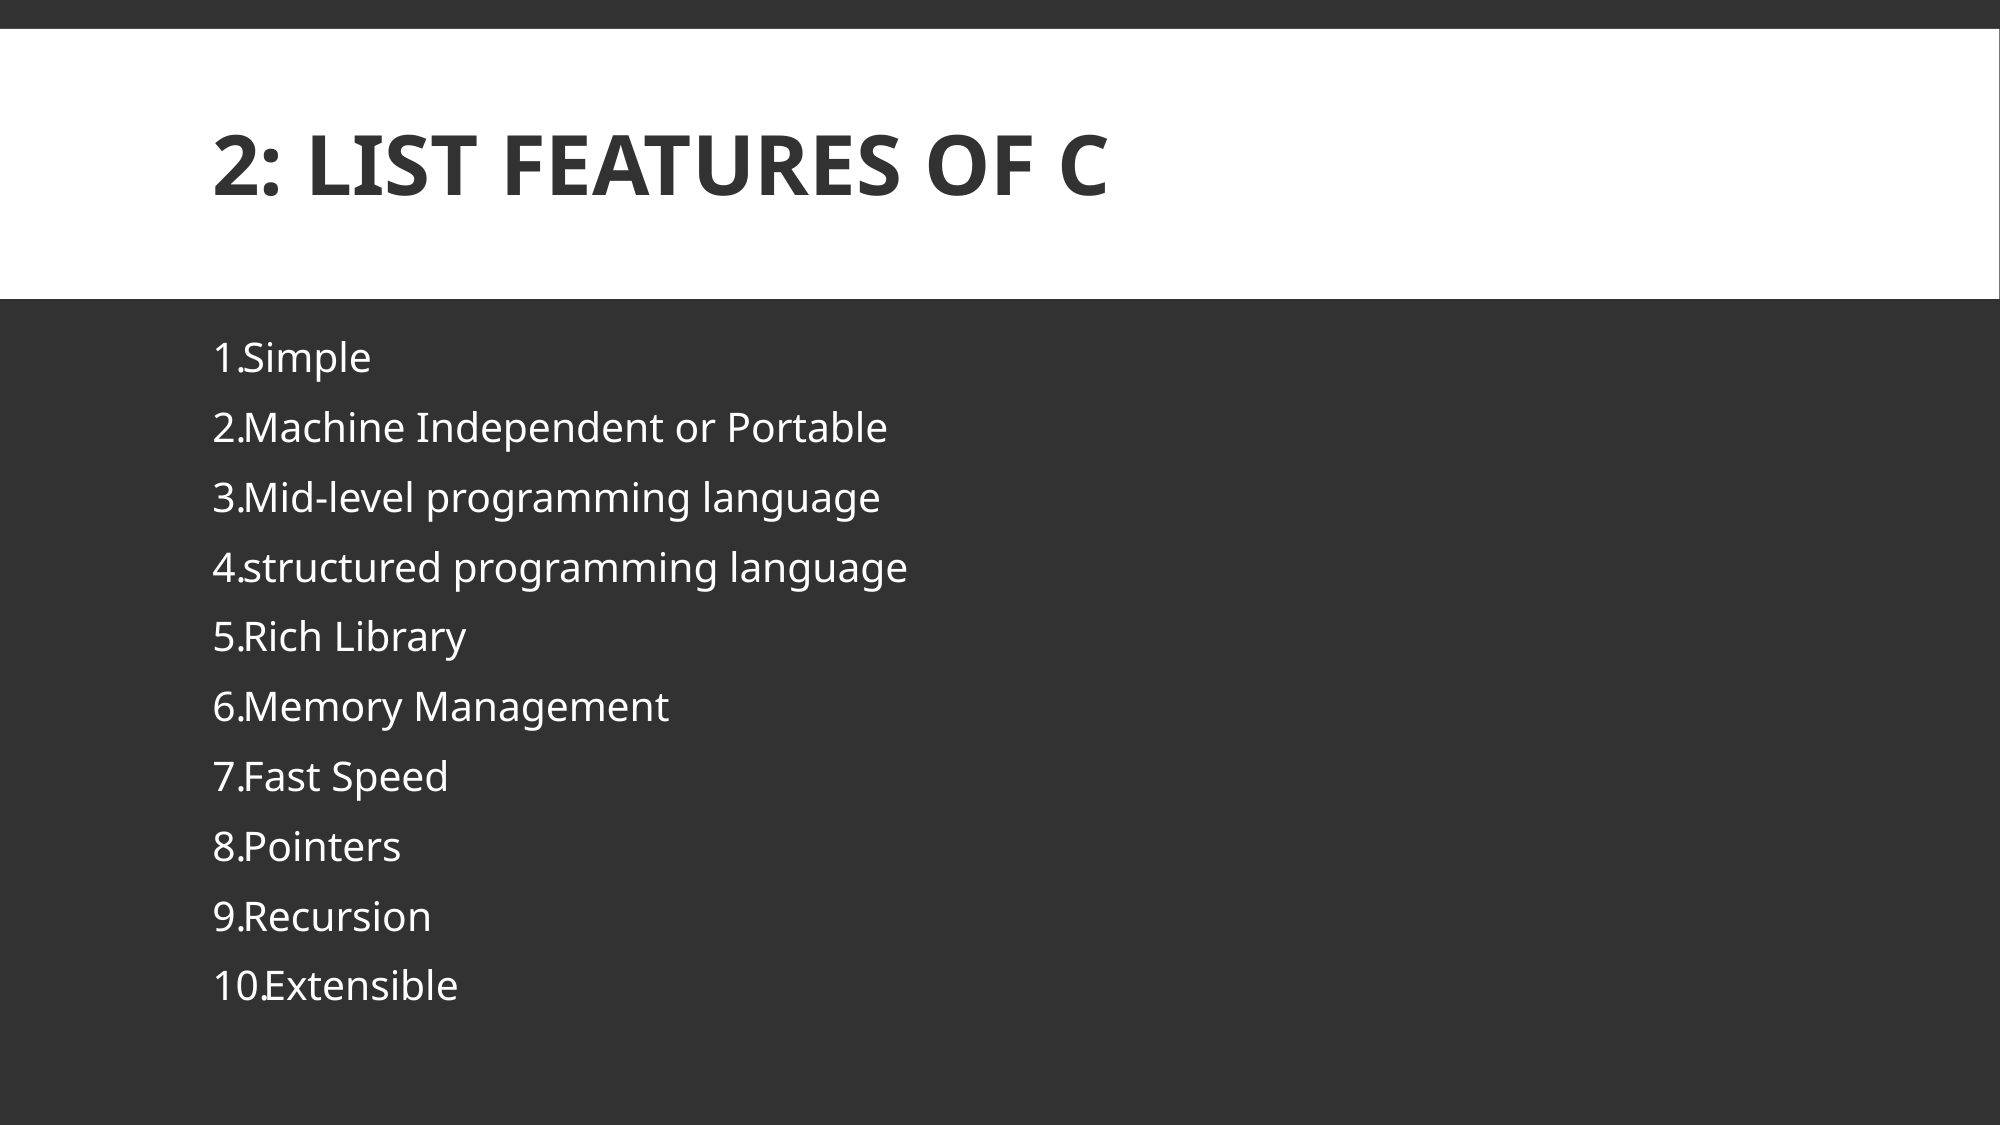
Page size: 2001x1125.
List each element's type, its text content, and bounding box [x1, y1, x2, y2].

title 2: list features of c [197, 46, 1803, 295]
list Simple Machine Independent or Portable Mid-level programming language structured programming language Rich Library Memory Management Fast Speed Pointers Recursion Extensible [197, 329, 1803, 1020]
